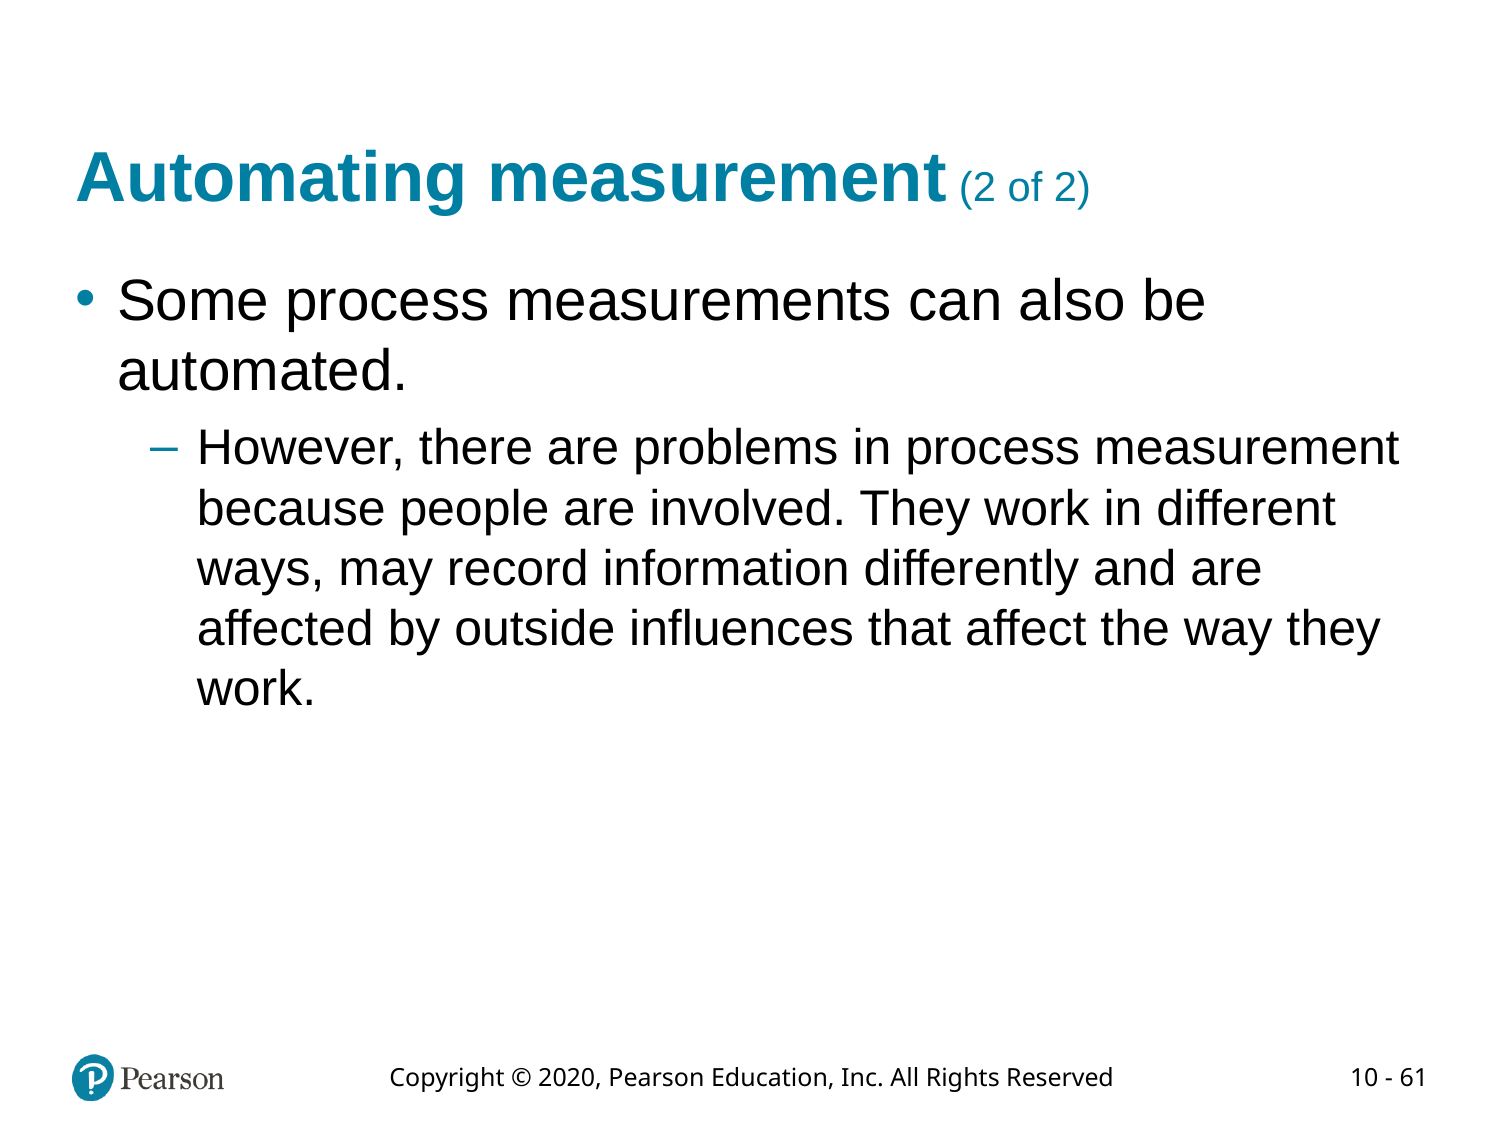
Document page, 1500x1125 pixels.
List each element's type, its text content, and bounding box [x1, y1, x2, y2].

picture [72, 1054, 89, 1072]
picture [99, 1054, 224, 1101]
title Automating measurement (2 of 2) [75, 35, 1425, 216]
list Some process measurements can also be automated. However, there are problems in process measurement because people are involved. They work in different ways, may record information differently and are affected by outside influences that affect the way they work. [75, 262, 1425, 1005]
picture [81, 1064, 107, 1089]
picture [72, 1087, 83, 1101]
